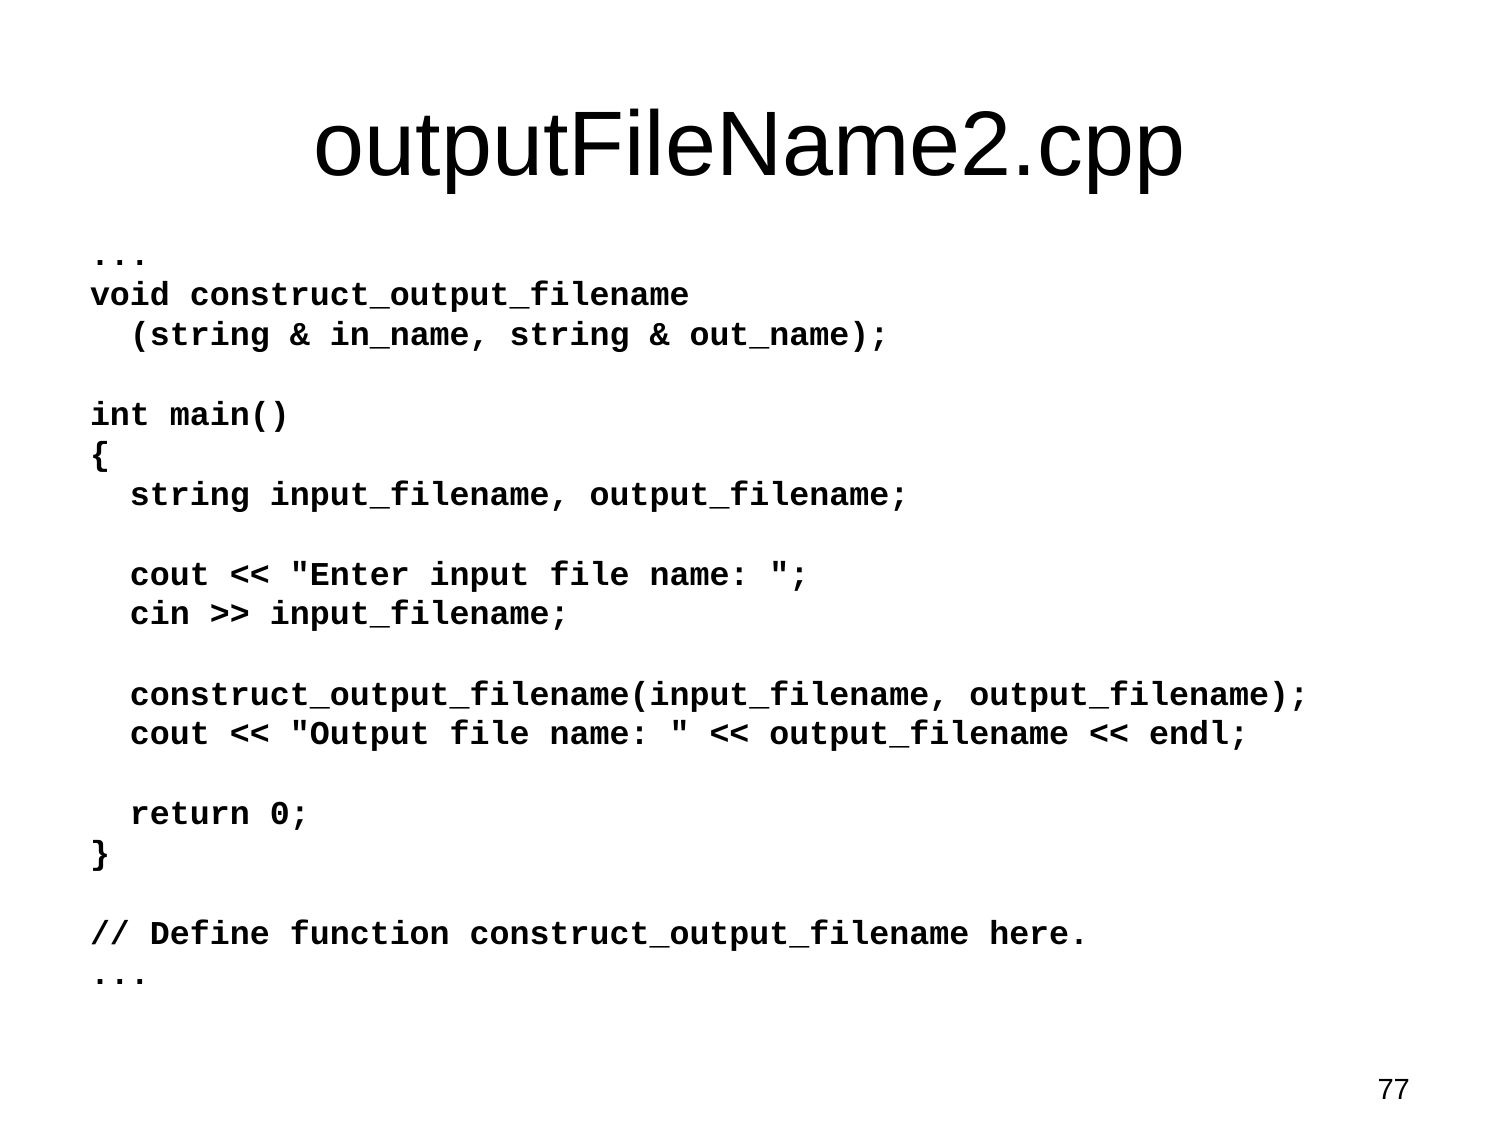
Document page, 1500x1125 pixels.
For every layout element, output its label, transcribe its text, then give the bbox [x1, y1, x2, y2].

title outputFileName2.cpp [74, 44, 1426, 224]
slide_number 77 [1074, 1062, 1426, 1103]
list ... void construct_output_filename (string & in_name, string & out_name); int main() { string input_filename, output_filename; cout << "Enter input file name: "; cin >> input_filename; construct_output_filename(input_filename, output_filename); cout << "Output file name: " << output_filename << endl; return 0; } // Define function construct_output_filename here. ... [74, 224, 1426, 1006]
